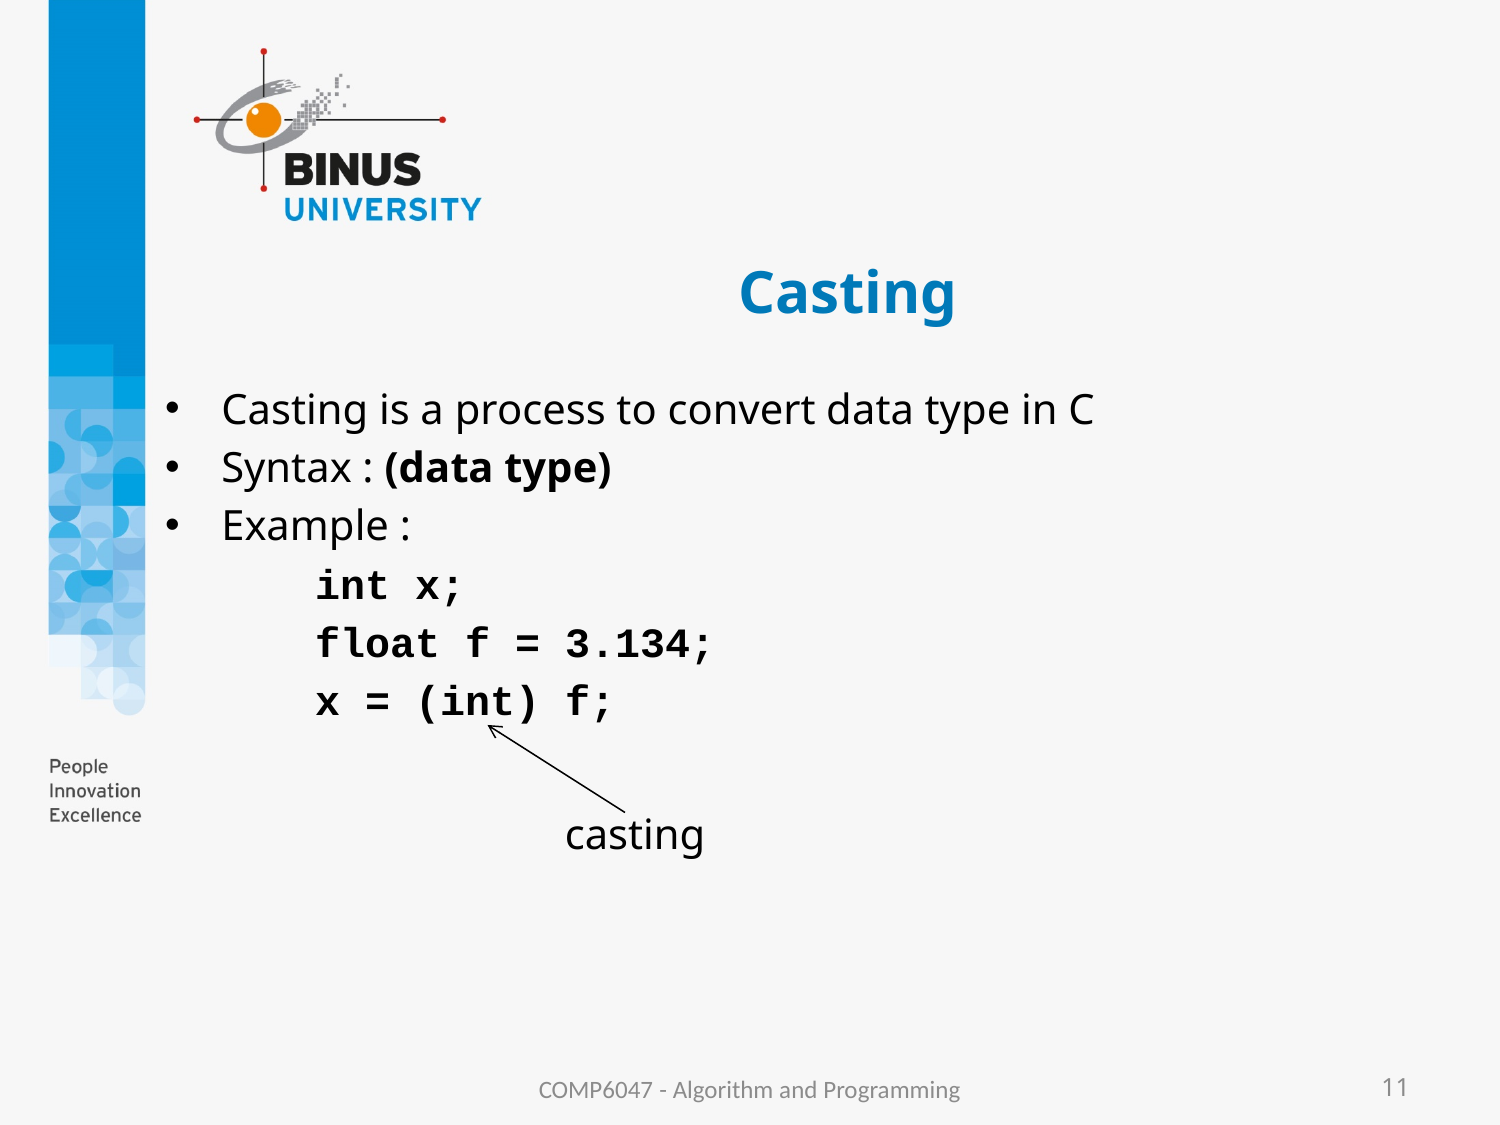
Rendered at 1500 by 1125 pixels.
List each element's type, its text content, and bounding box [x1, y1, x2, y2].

slide_number 11 [1074, 1058, 1425, 1119]
title Casting [287, 224, 1409, 355]
text_box casting [549, 800, 725, 865]
picture [0, 0, 1500, 845]
list Casting is a process to convert data type in C Syntax : (data type) Example : int x; float f = 3.134; x = (int) f; [150, 375, 1438, 986]
footer COMP6047 - Algorithm and Programming [512, 1058, 988, 1119]
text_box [487, 724, 626, 813]
